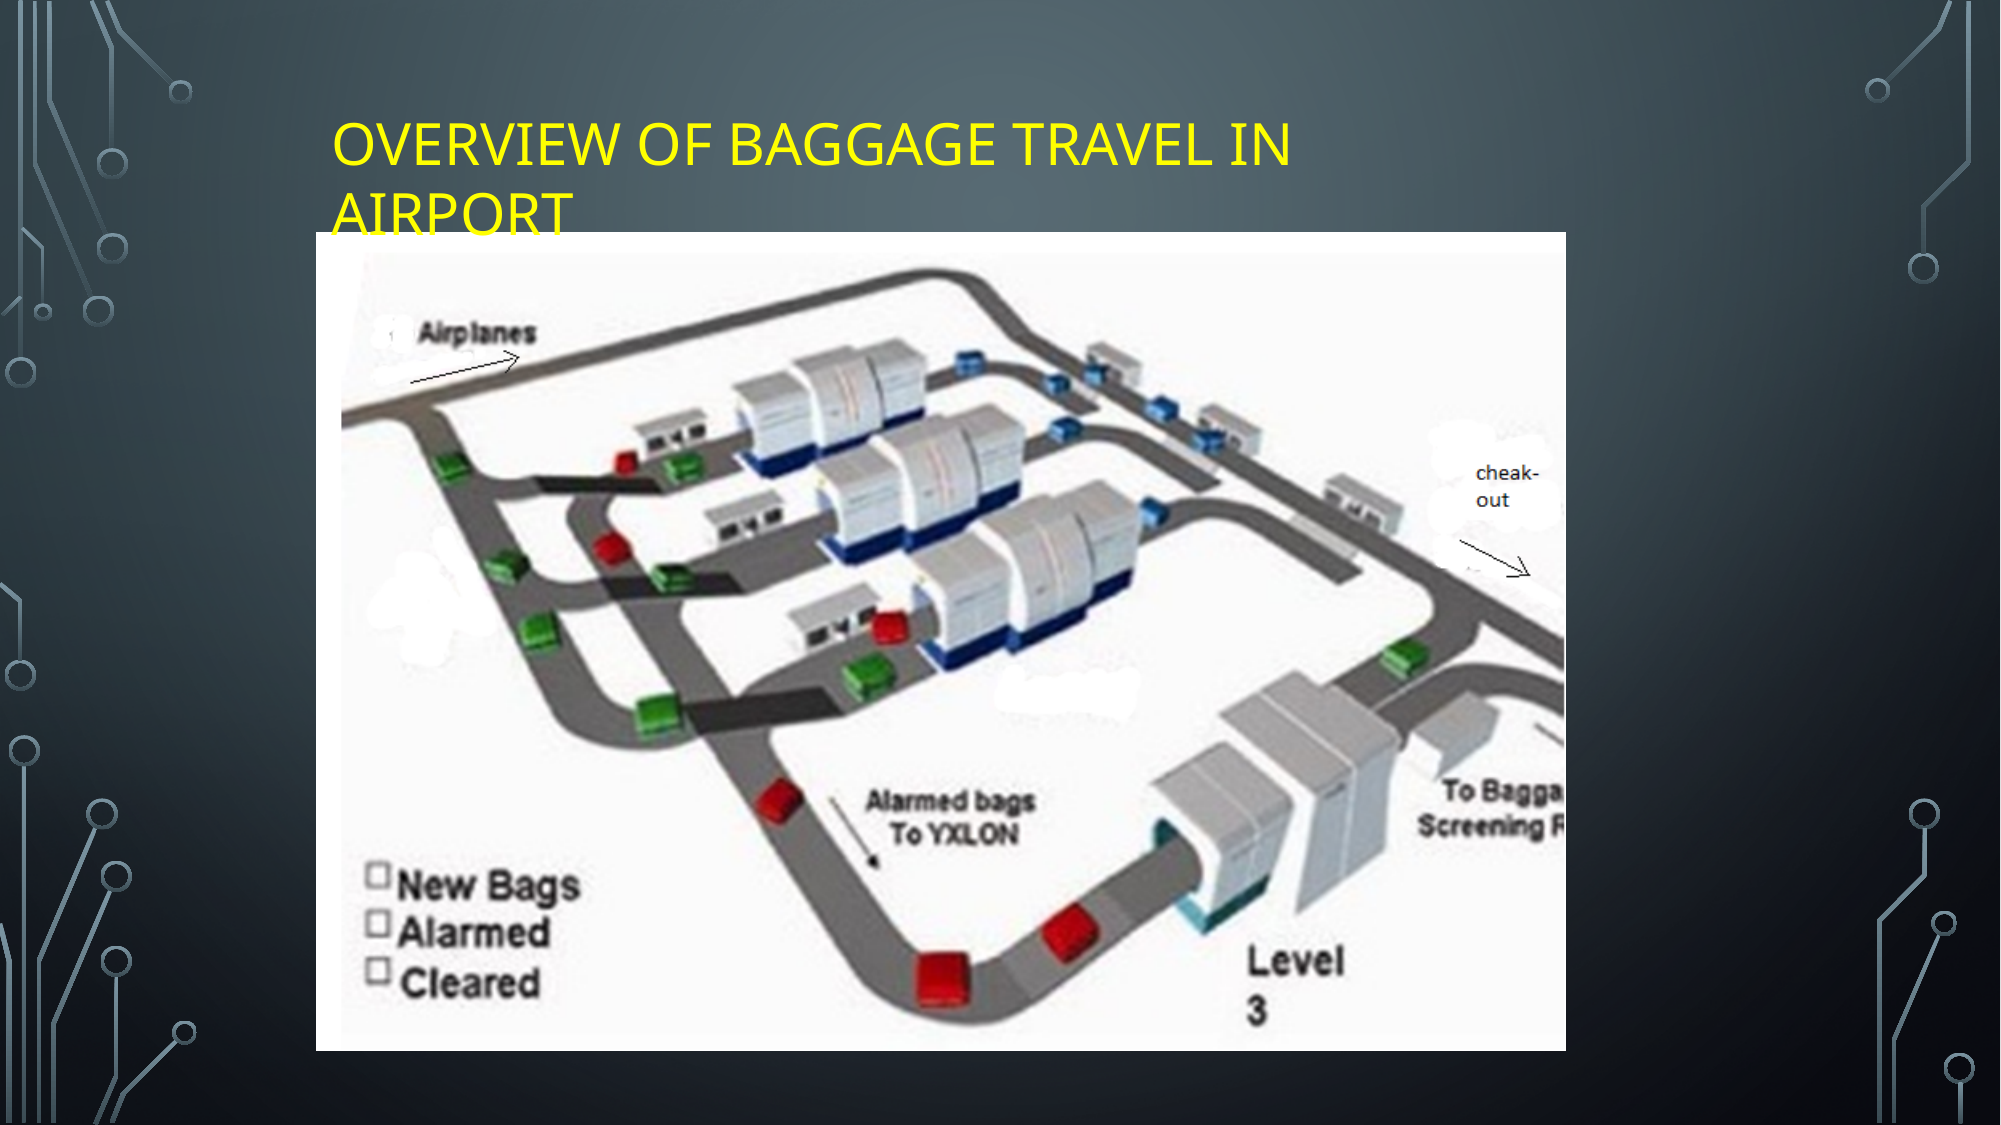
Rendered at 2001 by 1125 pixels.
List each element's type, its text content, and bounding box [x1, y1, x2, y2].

picture [316, 232, 1566, 1052]
text_box OVERVIEW OF BAGGAGE TRAVEL IN AIRPORT [316, 99, 1531, 232]
